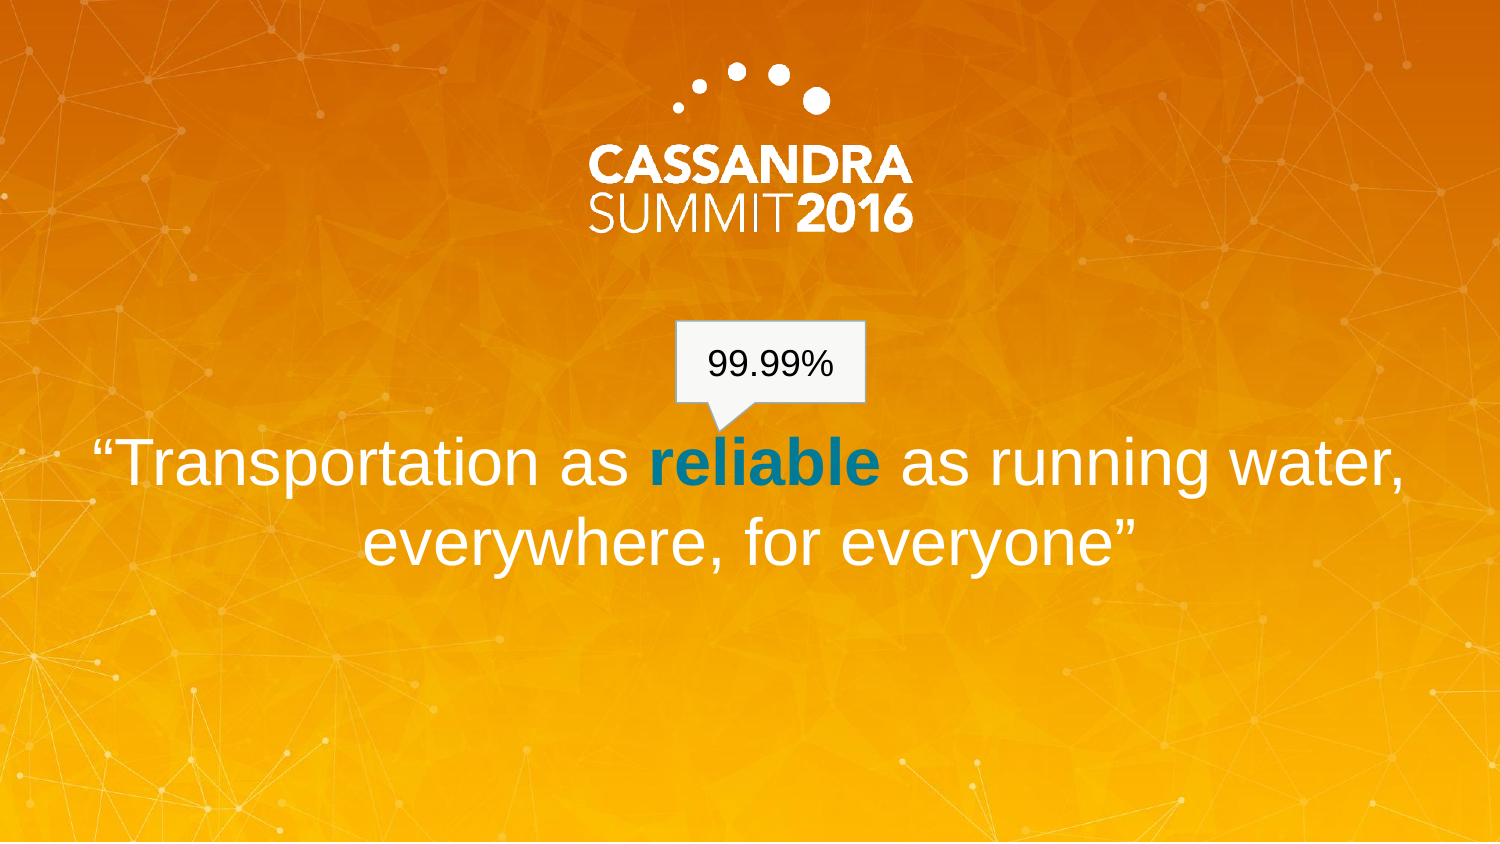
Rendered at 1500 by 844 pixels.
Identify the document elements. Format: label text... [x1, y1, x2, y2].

title “Transportation as reliable as running water, everywhere, for everyone” [75, 387, 1425, 611]
picture [0, 0, 1500, 842]
text_box 99.99% [676, 320, 866, 433]
